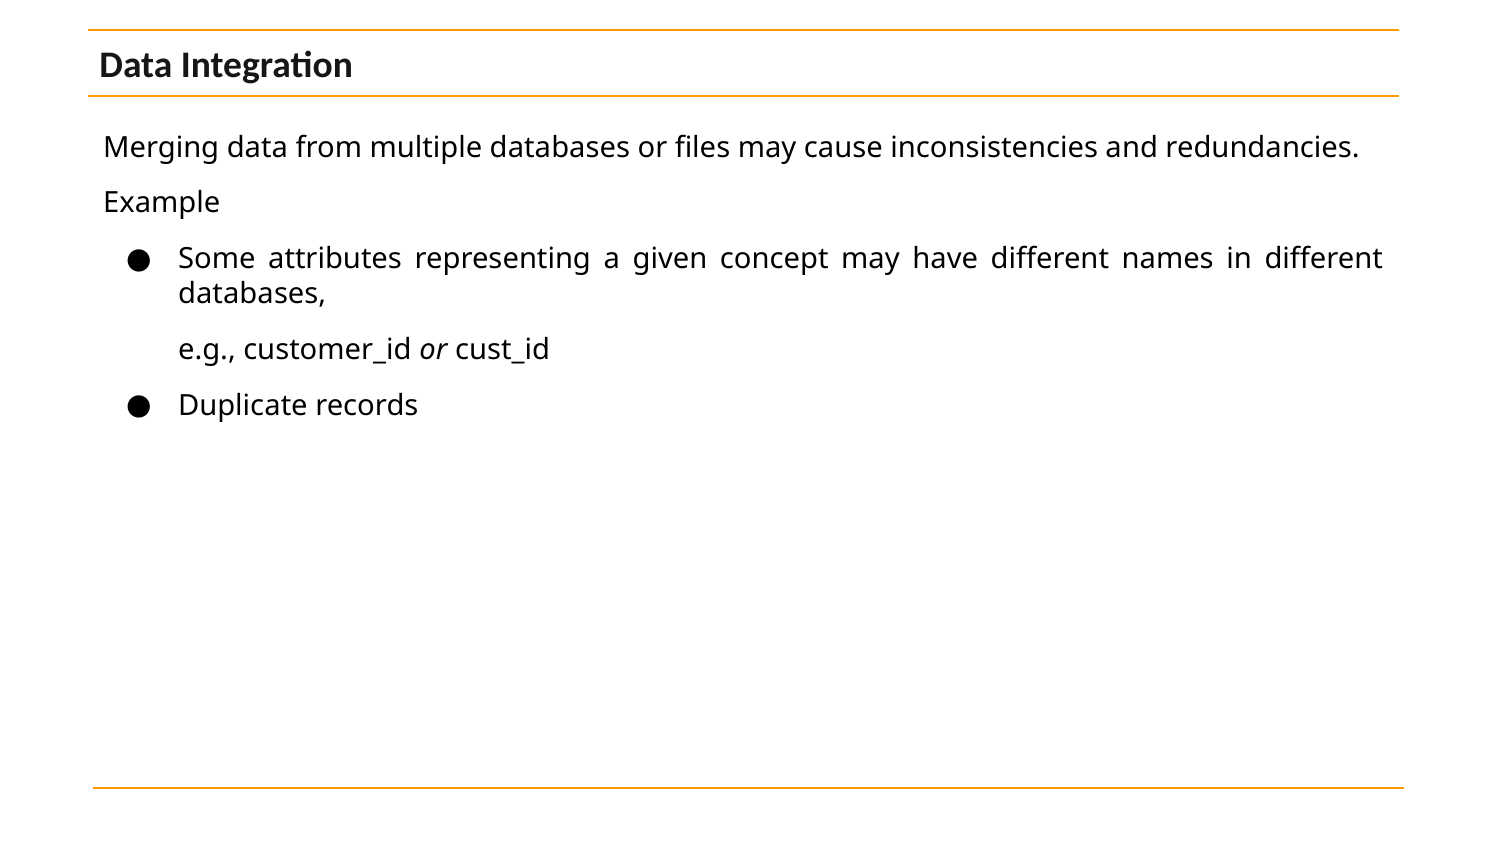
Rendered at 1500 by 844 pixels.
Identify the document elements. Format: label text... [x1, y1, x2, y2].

text_box Data Integration [88, 37, 1399, 91]
text_box Merging data from multiple databases or files may cause inconsistencies and redundancies. Example Some attributes representing a given concept may have different names in different databases, e.g., customer_id or cust_id Duplicate records [88, 112, 1399, 437]
